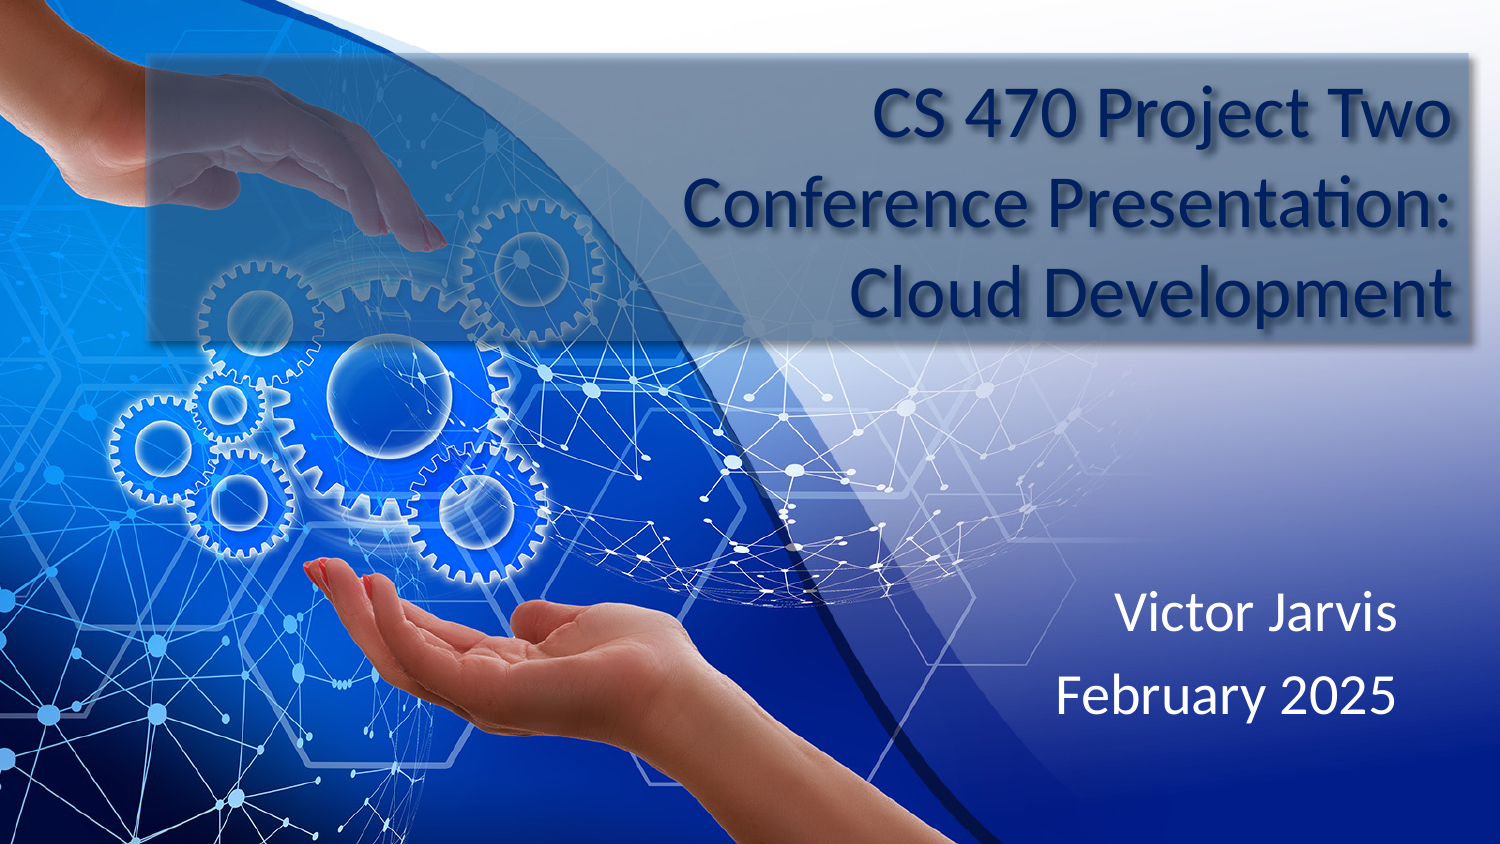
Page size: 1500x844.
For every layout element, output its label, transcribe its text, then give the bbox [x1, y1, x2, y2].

text_box February 2025 [84, 648, 1413, 769]
picture [0, 0, 1500, 844]
title CS 470 Project Two Conference Presentation: Cloud Development [145, 53, 1469, 341]
subtitle Victor Jarvis [84, 565, 1413, 648]
